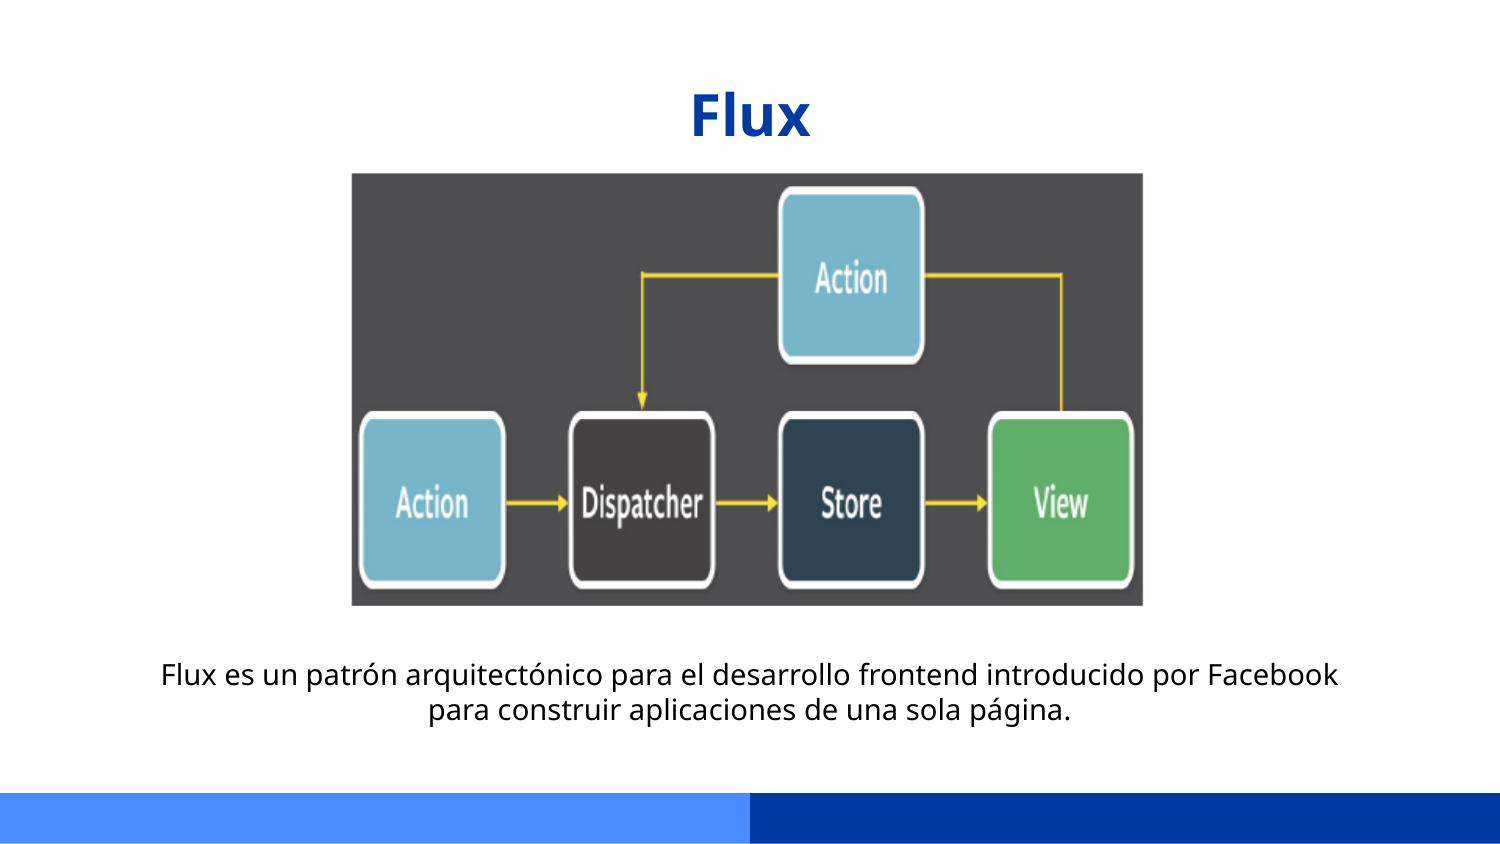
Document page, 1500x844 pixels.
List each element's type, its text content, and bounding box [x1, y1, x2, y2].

title Flux [117, 62, 1383, 157]
picture [348, 169, 1151, 614]
text_box Flux es un patrón arquitectónico para el desarrollo frontend introducido por Facebook para construir aplicaciones de una sola página. [117, 641, 1383, 736]
